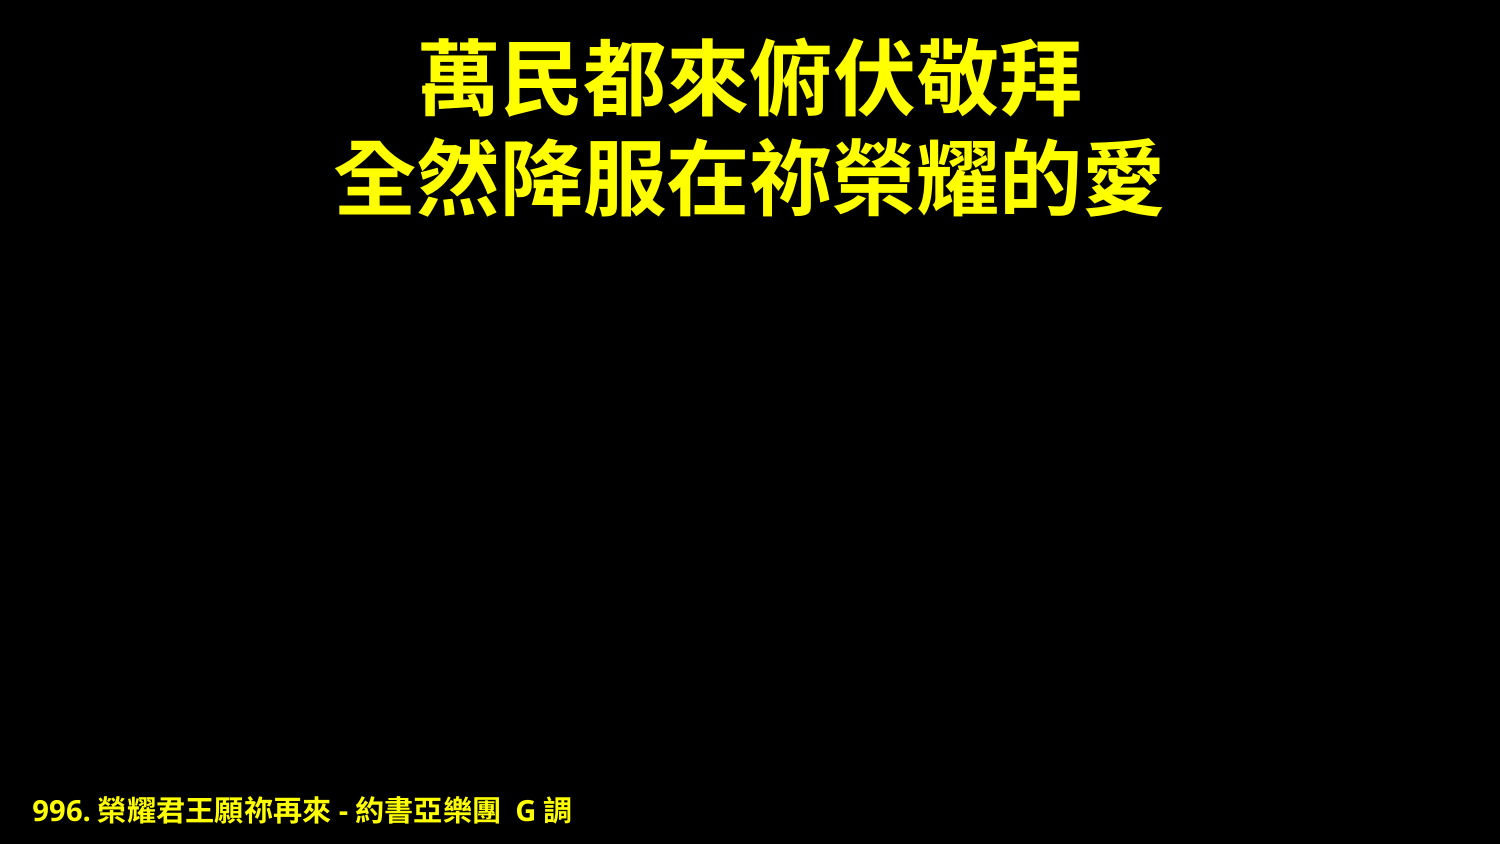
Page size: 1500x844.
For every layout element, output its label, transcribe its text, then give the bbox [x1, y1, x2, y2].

title 萬民都來俯伏敬拜 全然降服在祢榮耀的愛 [0, 55, 1500, 197]
text_box 996.榮耀君王願祢再來-約書亞樂團 G調 [17, 784, 774, 835]
